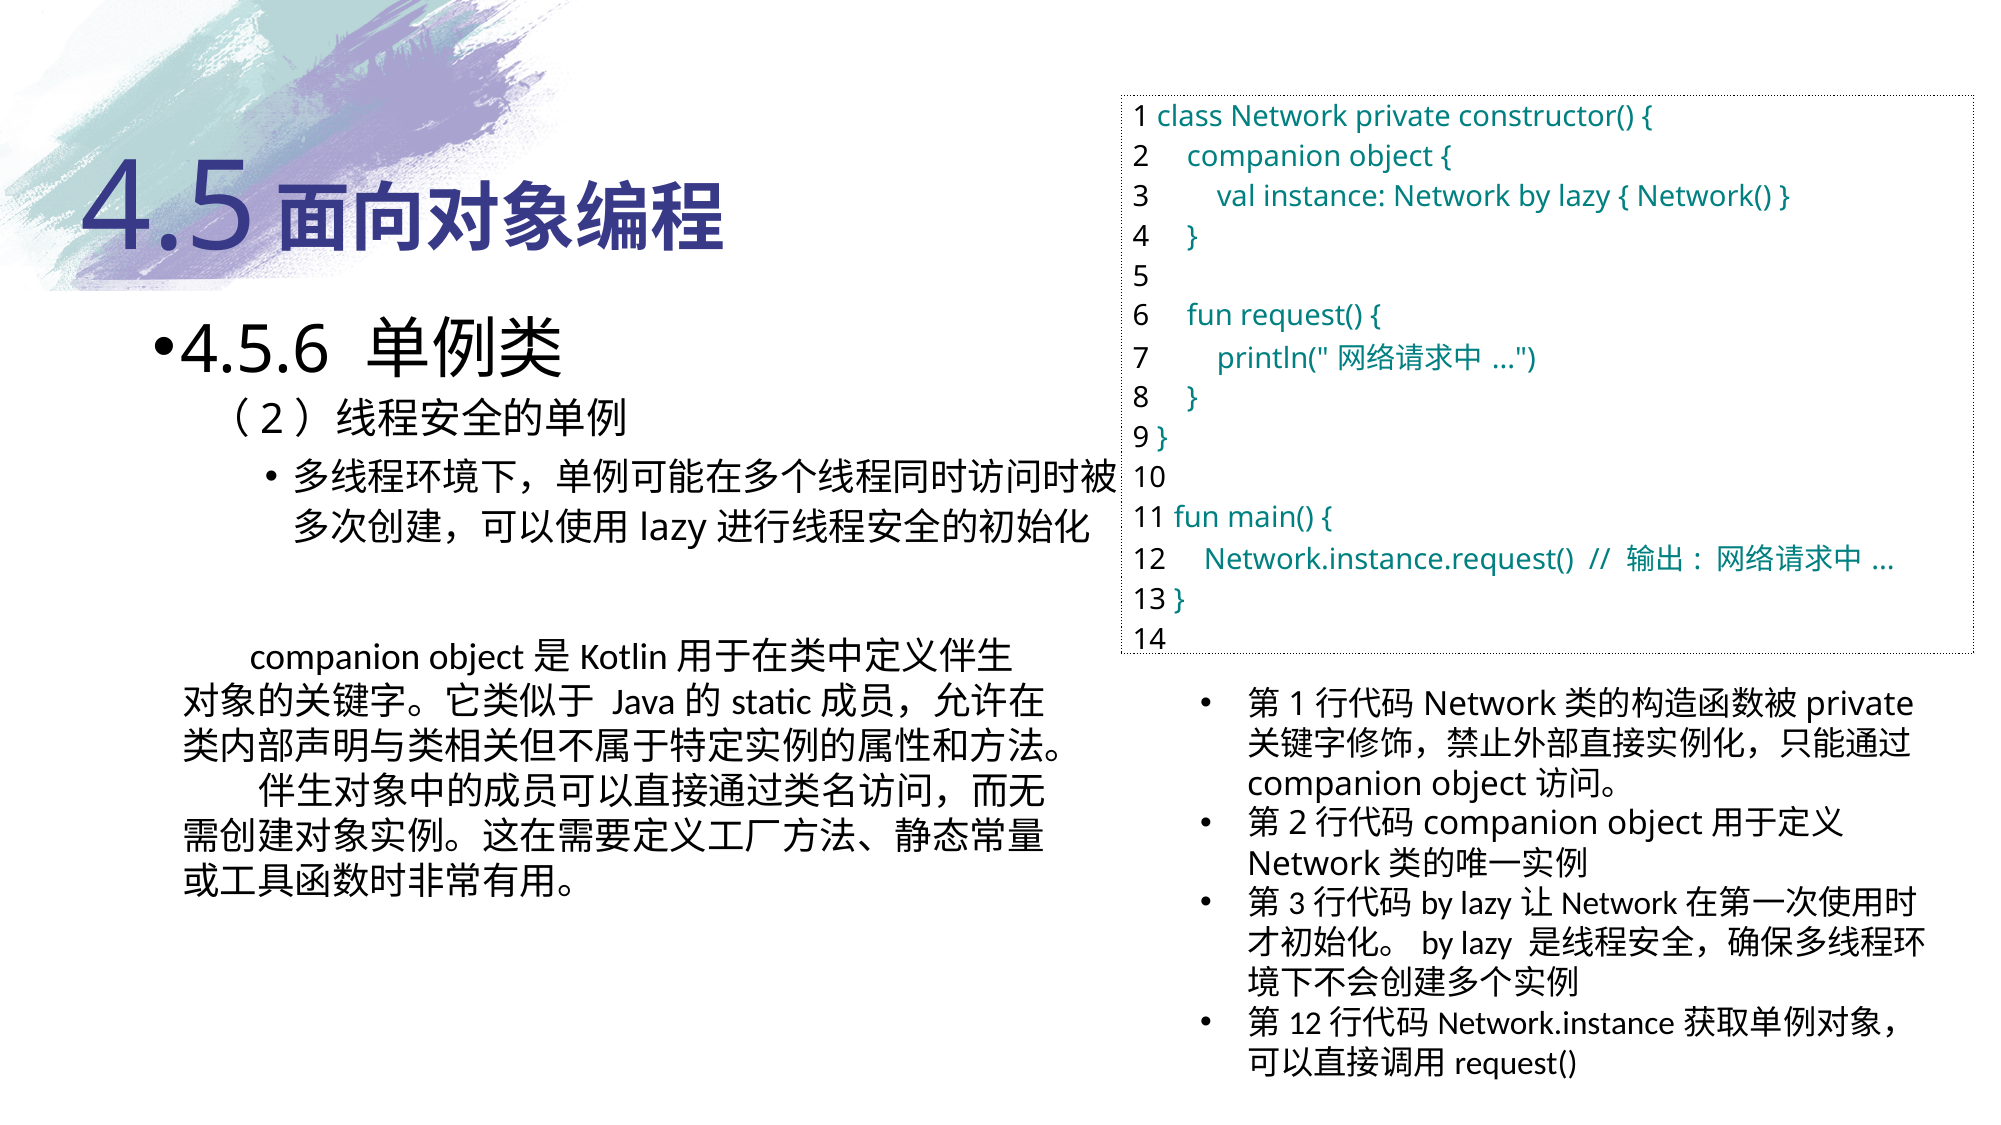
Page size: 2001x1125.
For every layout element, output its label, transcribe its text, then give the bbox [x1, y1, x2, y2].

text_box 第1行代码Network类的构造函数被private关键字修饰，禁止外部直接实例化，只能通过companion object访问。 第2行代码companion object用于定义Network类的唯一实例 第3行代码by lazy让Network在第一次使用时才初始化。by lazy 是线程安全，确保多线程环境下不会创建多个实例 第12行代码Network.instance获取单例对象，可以直接调用request() [1185, 674, 1943, 1102]
table_header 1 class Network private constructor() { 2 companion object { 3 val instance: Network by lazy { Network() } 4 } 5 6 fun request() { 7 println("网络请求中...") 8 } 9 } 10 11 fun main() { 12 Network.instance.request() // 输出: 网络请求中... 13 } 14 [1121, 96, 1974, 654]
picture [0, 0, 638, 291]
text_box 面向对象编程 [638, 162, 1121, 268]
text_box companion object是Kotlin用于在类中定义伴生对象的关键字。它类似于 Java的static成员，允许在类内部声明与类相关但不属于特定实例的属性和方法。 伴生对象中的成员可以直接通过类名访问，而无需创建对象实例。这在需要定义工厂方法、静态常量或工具函数时非常有用。 [167, 624, 1065, 906]
text_box 4.5.6 单例类 （2）线程安全的单例 多线程环境下，单例可能在多个线程同时访问时被多次创建，可以使用lazy进行线程安全的初始化 [95, 335, 1121, 596]
